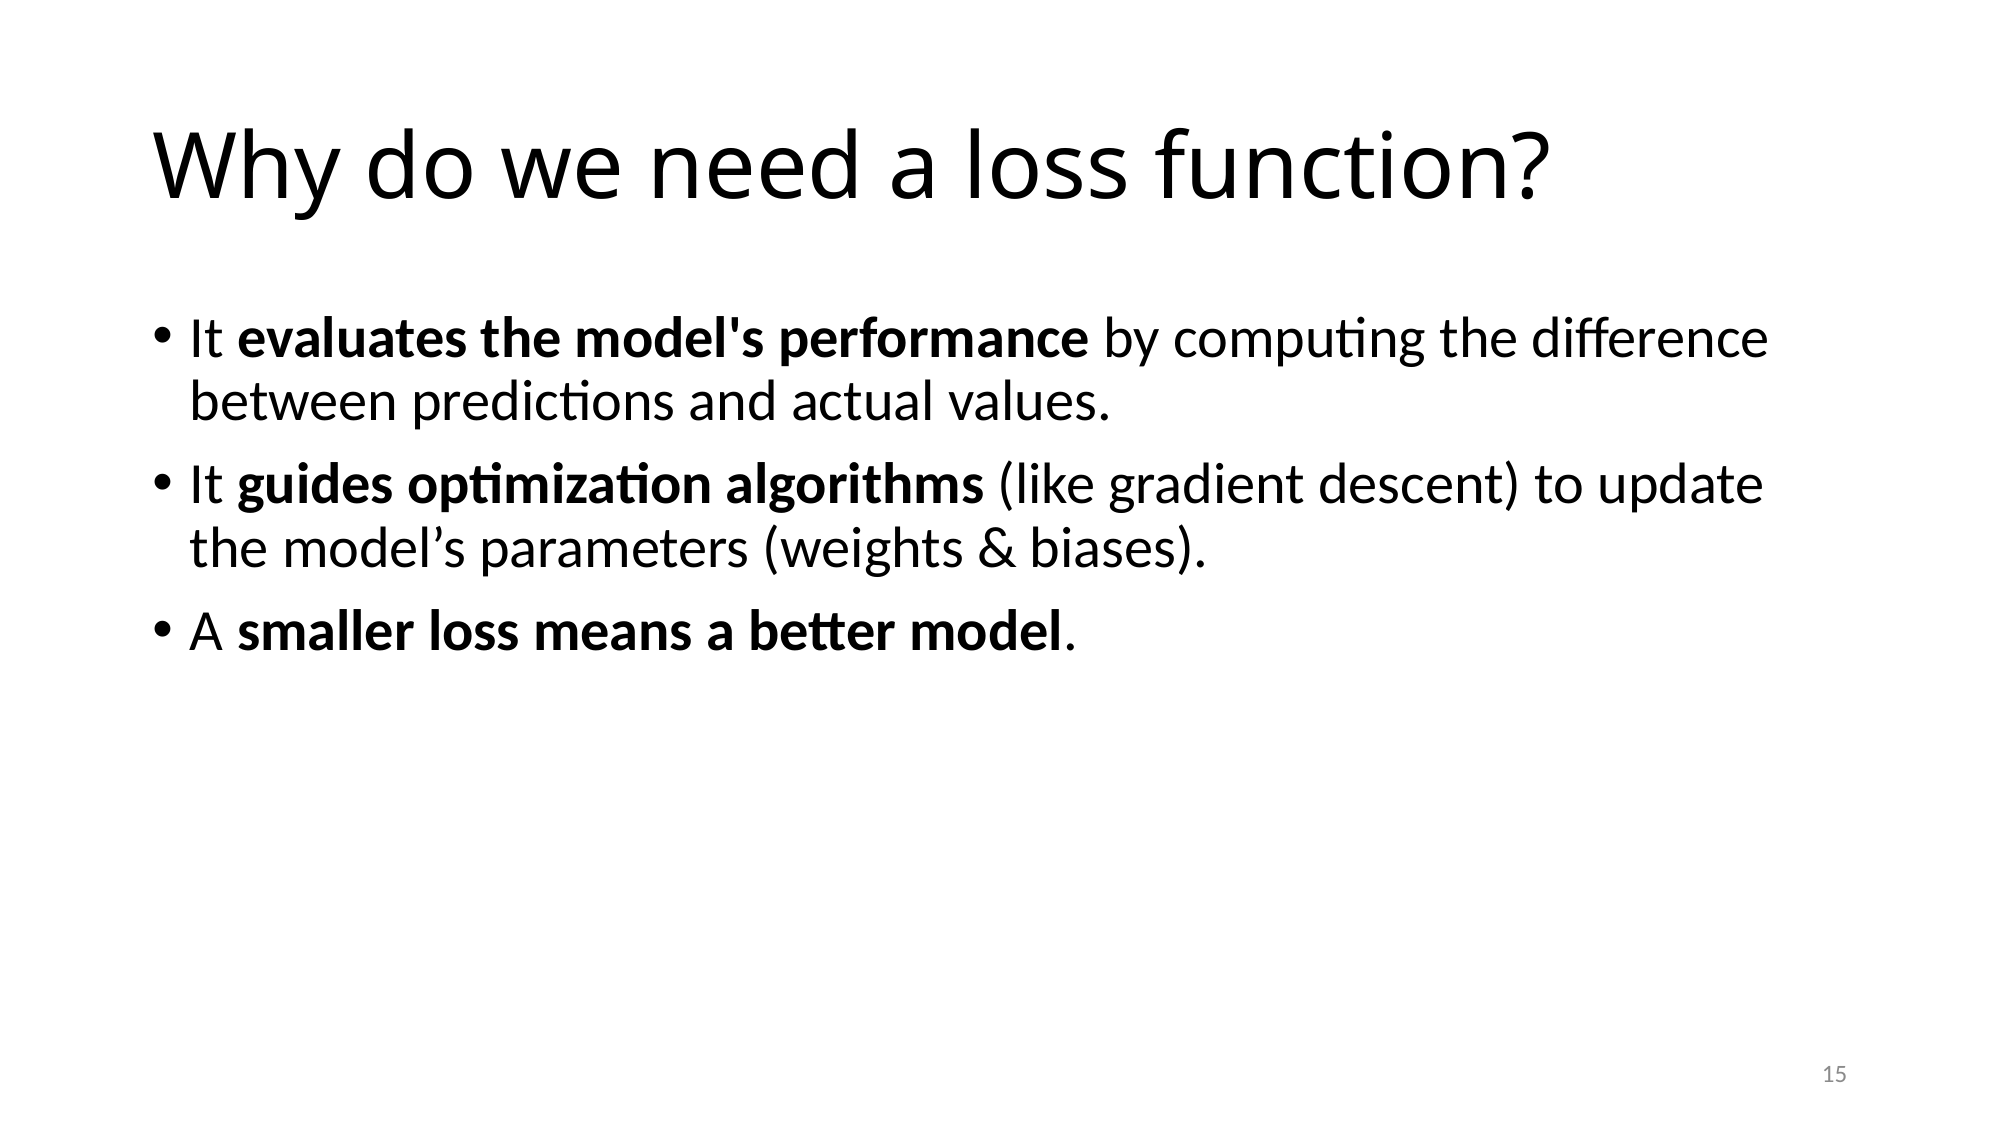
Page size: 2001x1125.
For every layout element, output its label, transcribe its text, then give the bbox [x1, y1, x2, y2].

title Why do we need a loss function? [137, 59, 1863, 278]
list It evaluates the model's performance by computing the difference between predictions and actual values. It guides optimization algorithms (like gradient descent) to update the model’s parameters (weights & biases). A smaller loss means a better model. [137, 299, 1863, 1014]
slide_number 15 [1412, 1042, 1863, 1103]
